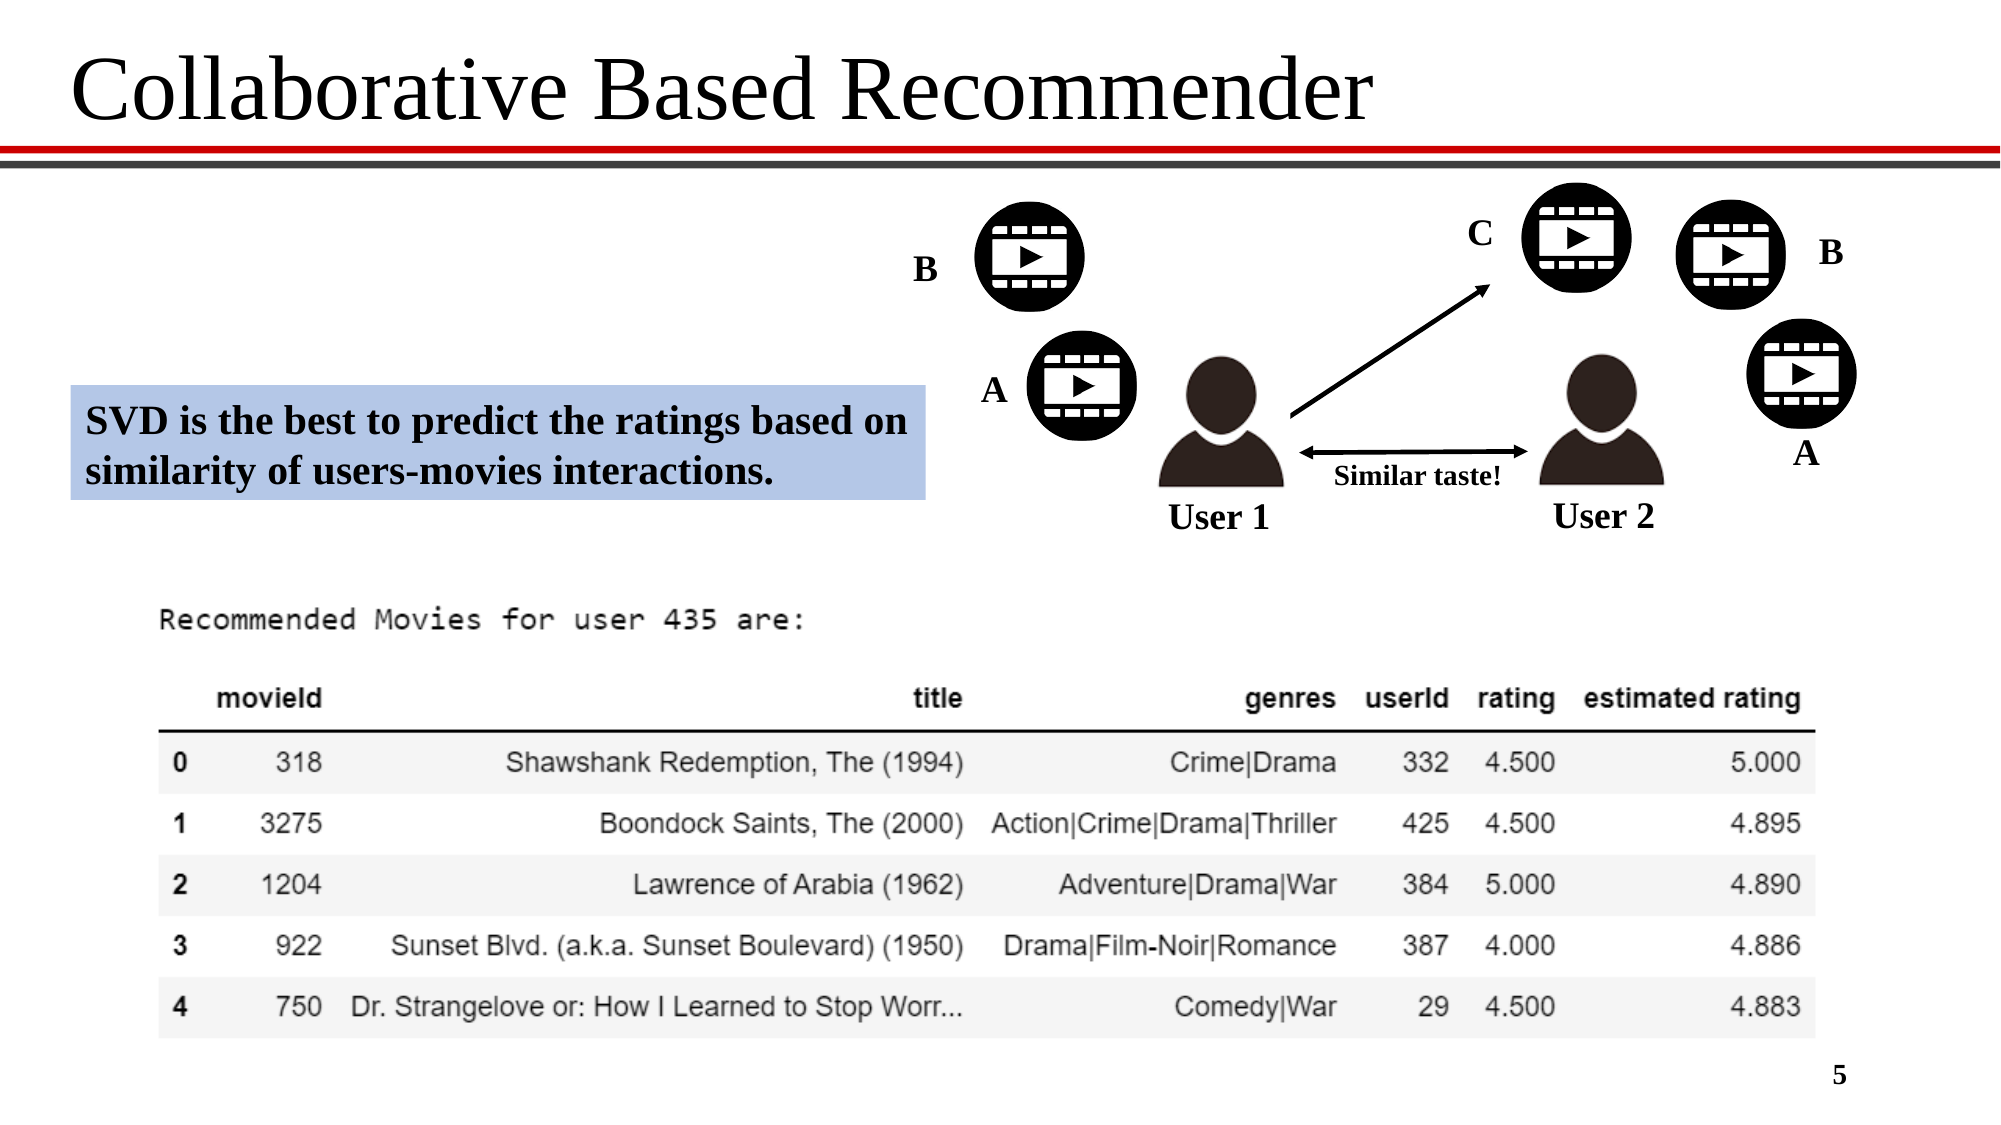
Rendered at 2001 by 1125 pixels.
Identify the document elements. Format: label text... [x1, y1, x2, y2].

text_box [869, 197, 1091, 317]
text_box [1424, 178, 1638, 298]
slide_number 5 [1412, 1042, 1863, 1103]
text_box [1151, 346, 1291, 546]
text_box SVD is the best to predict the ratings based on similarity of users-movies interactions. [70, 385, 926, 500]
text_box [1535, 344, 1672, 545]
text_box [1742, 316, 1863, 481]
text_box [1299, 448, 1528, 500]
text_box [1671, 196, 1888, 316]
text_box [1284, 284, 1491, 421]
picture [145, 591, 1855, 1039]
title Collaborative Based Recommender [55, 22, 1945, 158]
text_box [938, 326, 1144, 446]
